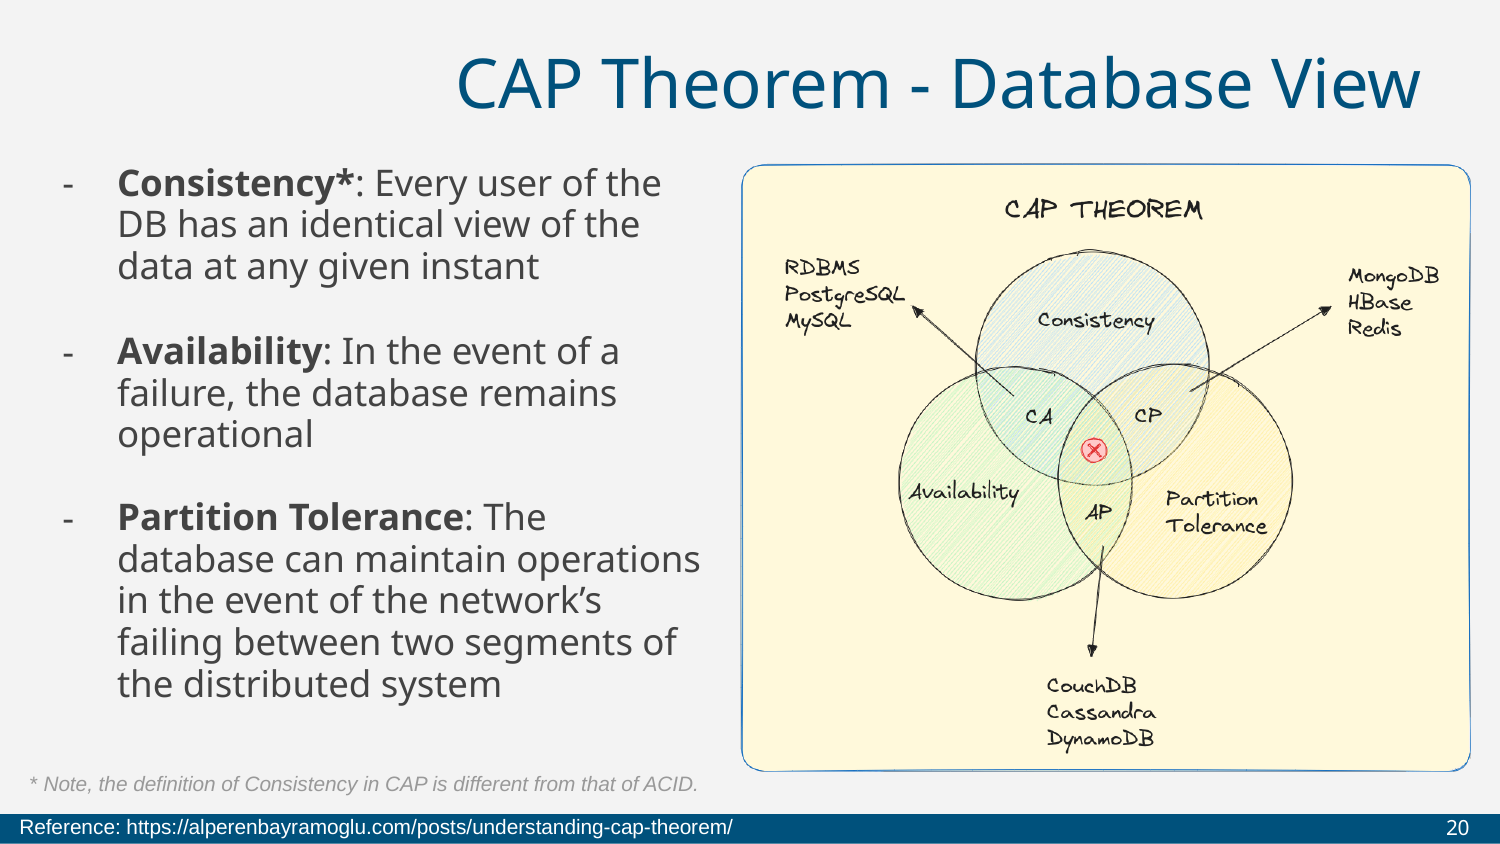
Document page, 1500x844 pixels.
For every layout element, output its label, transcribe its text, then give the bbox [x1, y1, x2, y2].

list Consistency*: Every user of the DB has an identical view of the data at any given instant Availability: In the event of a failure, the database remains operational Partition Tolerance: The database can maintain operations in the event of the network’s failing between two segments of the distributed system [29, 147, 719, 748]
title CAP Theorem - Database View [63, 24, 1437, 138]
text_box * Note, the definition of Consistency in CAP is different from that of ACID. [14, 758, 989, 809]
text_box Reference: https://alperenbayramoglu.com/posts/understanding-cap-theorem/ [4, 801, 979, 844]
slide_number ‹#› [1296, 810, 1485, 844]
picture [734, 156, 1478, 778]
